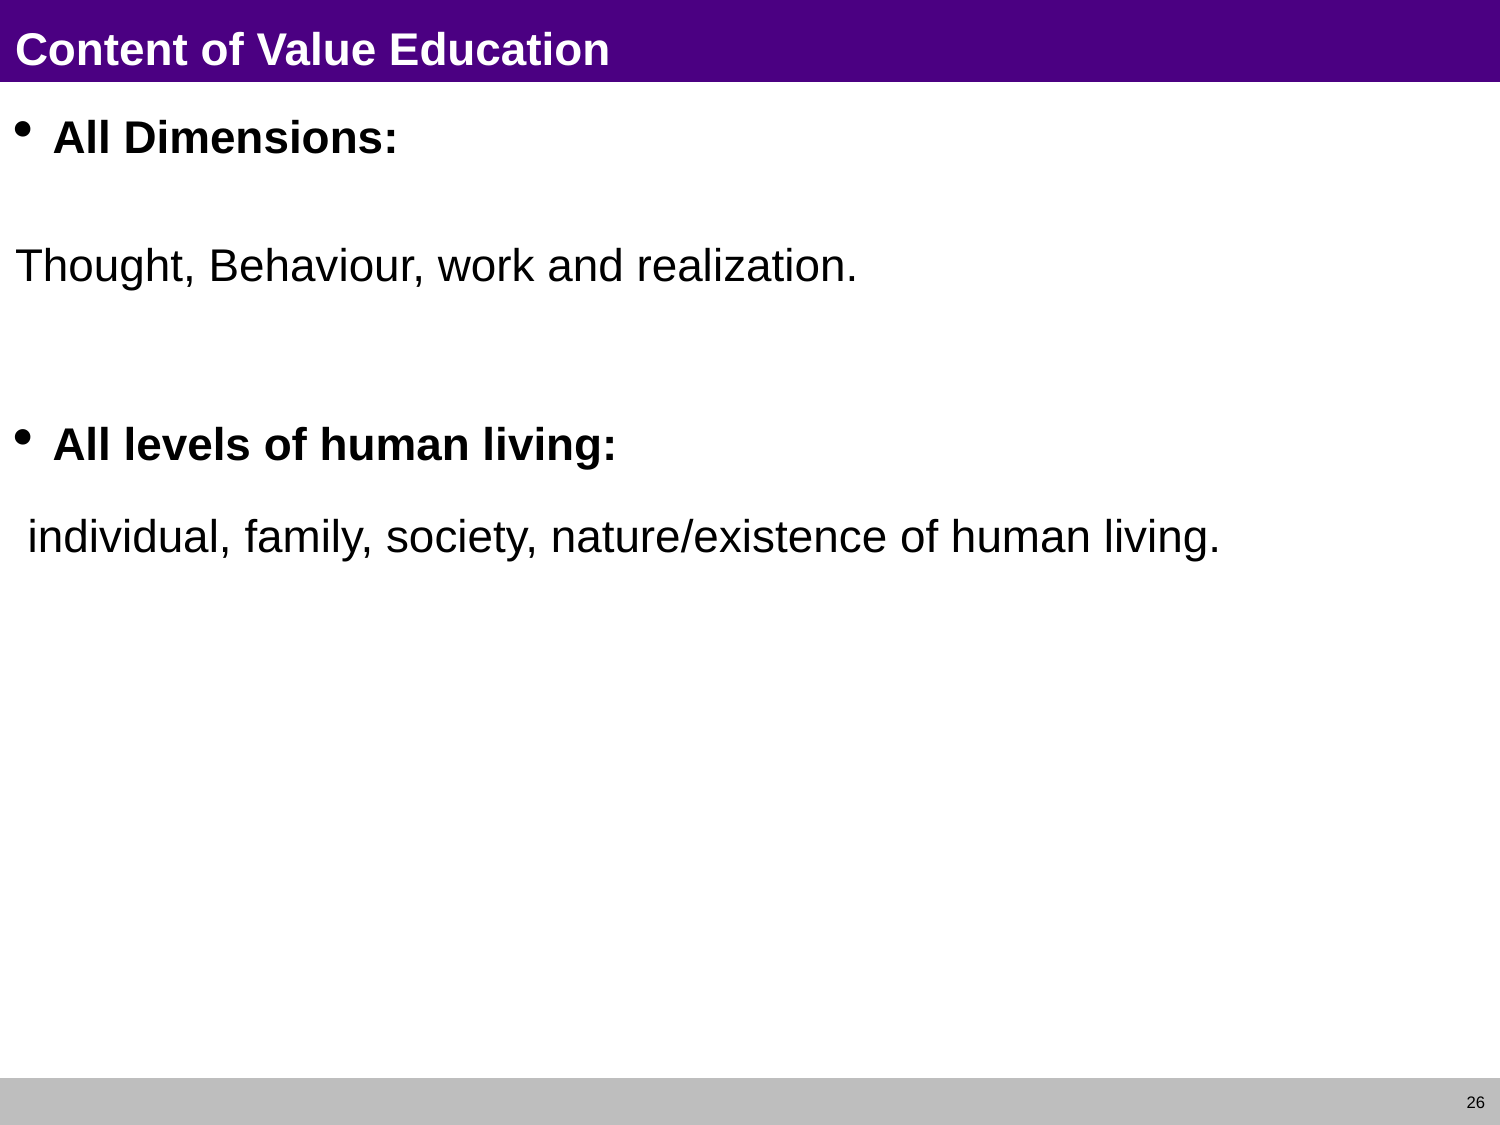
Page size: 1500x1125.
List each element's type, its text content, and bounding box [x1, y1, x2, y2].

list All Dimensions: Thought, Behaviour, work and realization. All levels of human living: individual, family, society, nature/existence of human living. [0, 99, 1500, 1075]
title Content of Value Education [0, 12, 1500, 75]
